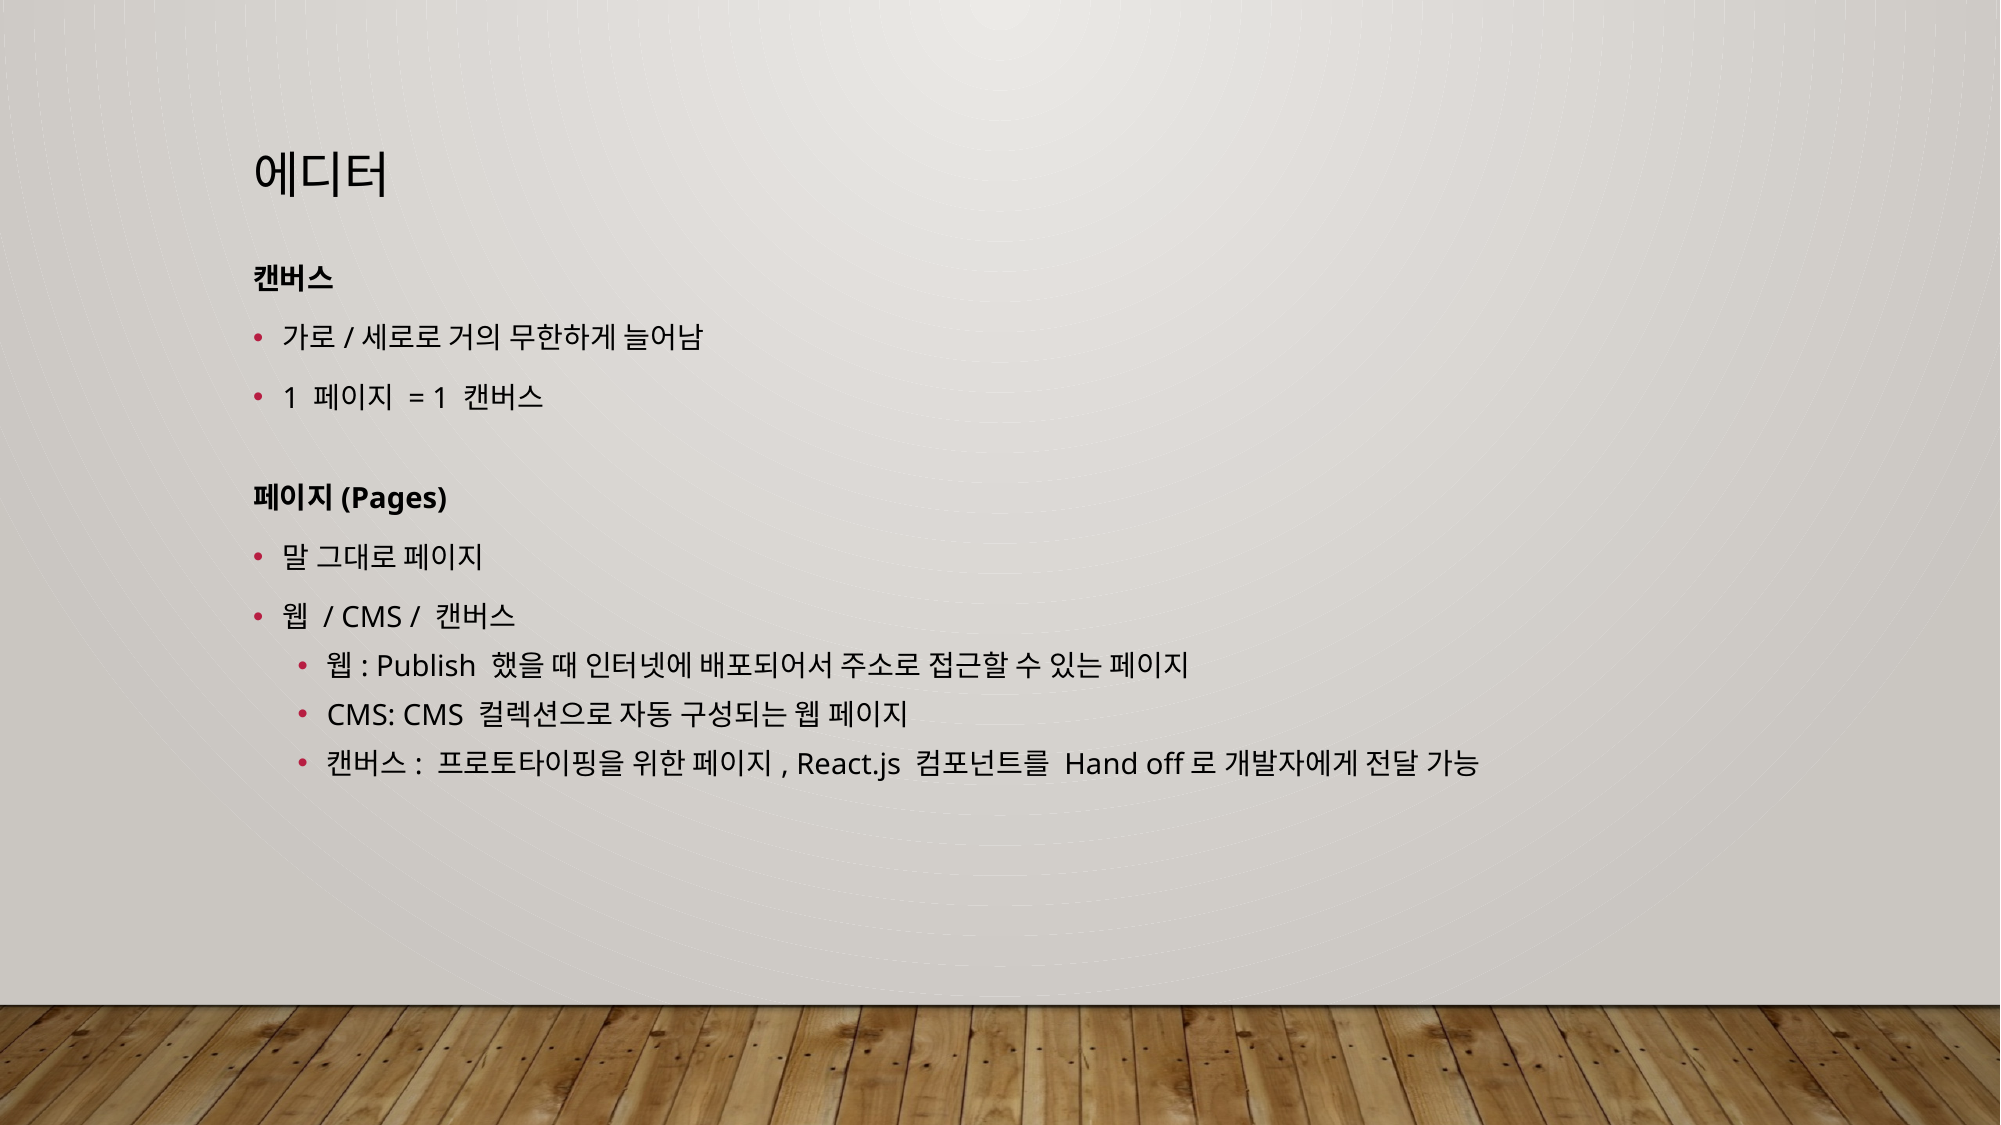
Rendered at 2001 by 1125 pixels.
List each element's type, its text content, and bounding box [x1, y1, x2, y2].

list 캔버스 가로/세로로 거의 무한하게 늘어남 1 페이지 = 1 캔버스 페이지(Pages) 말 그대로 페이지 웹 / CMS / 캔버스 웹: Publish 했을 때 인터넷에 배포되어서 주소로 접근할 수 있는 페이지 CMS: CMS 컬렉션으로 자동 구성되는 웹 페이지 캔버스: 프로토타이핑을 위한 페이지, React.js 컴포넌트를 Hand off로 개발자에게 전달 가능 [238, 249, 1814, 897]
picture [0, 1005, 2000, 1125]
title 에디터 [238, 131, 1814, 223]
